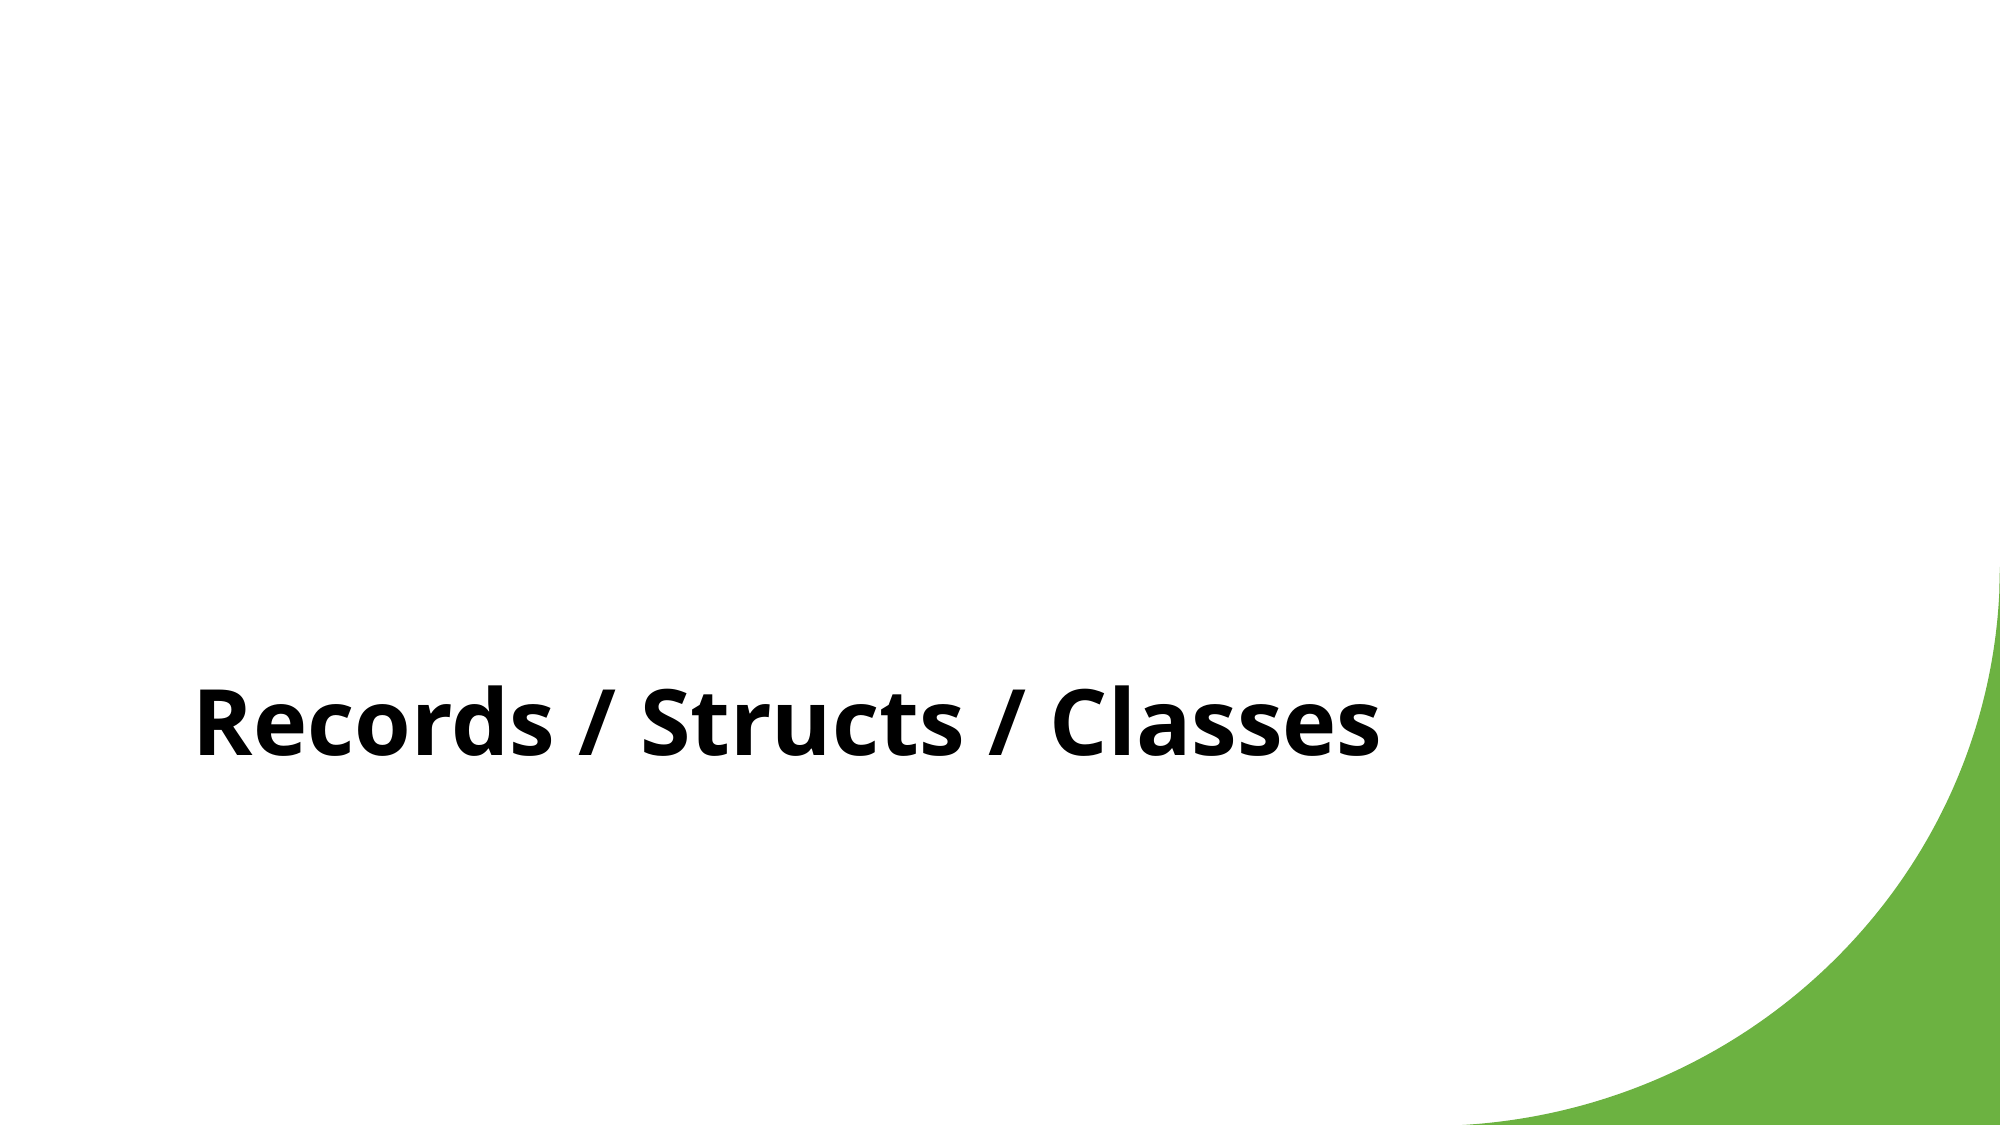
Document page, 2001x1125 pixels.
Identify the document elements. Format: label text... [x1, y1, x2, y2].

title Records / Structs / Classes [177, 280, 1678, 781]
